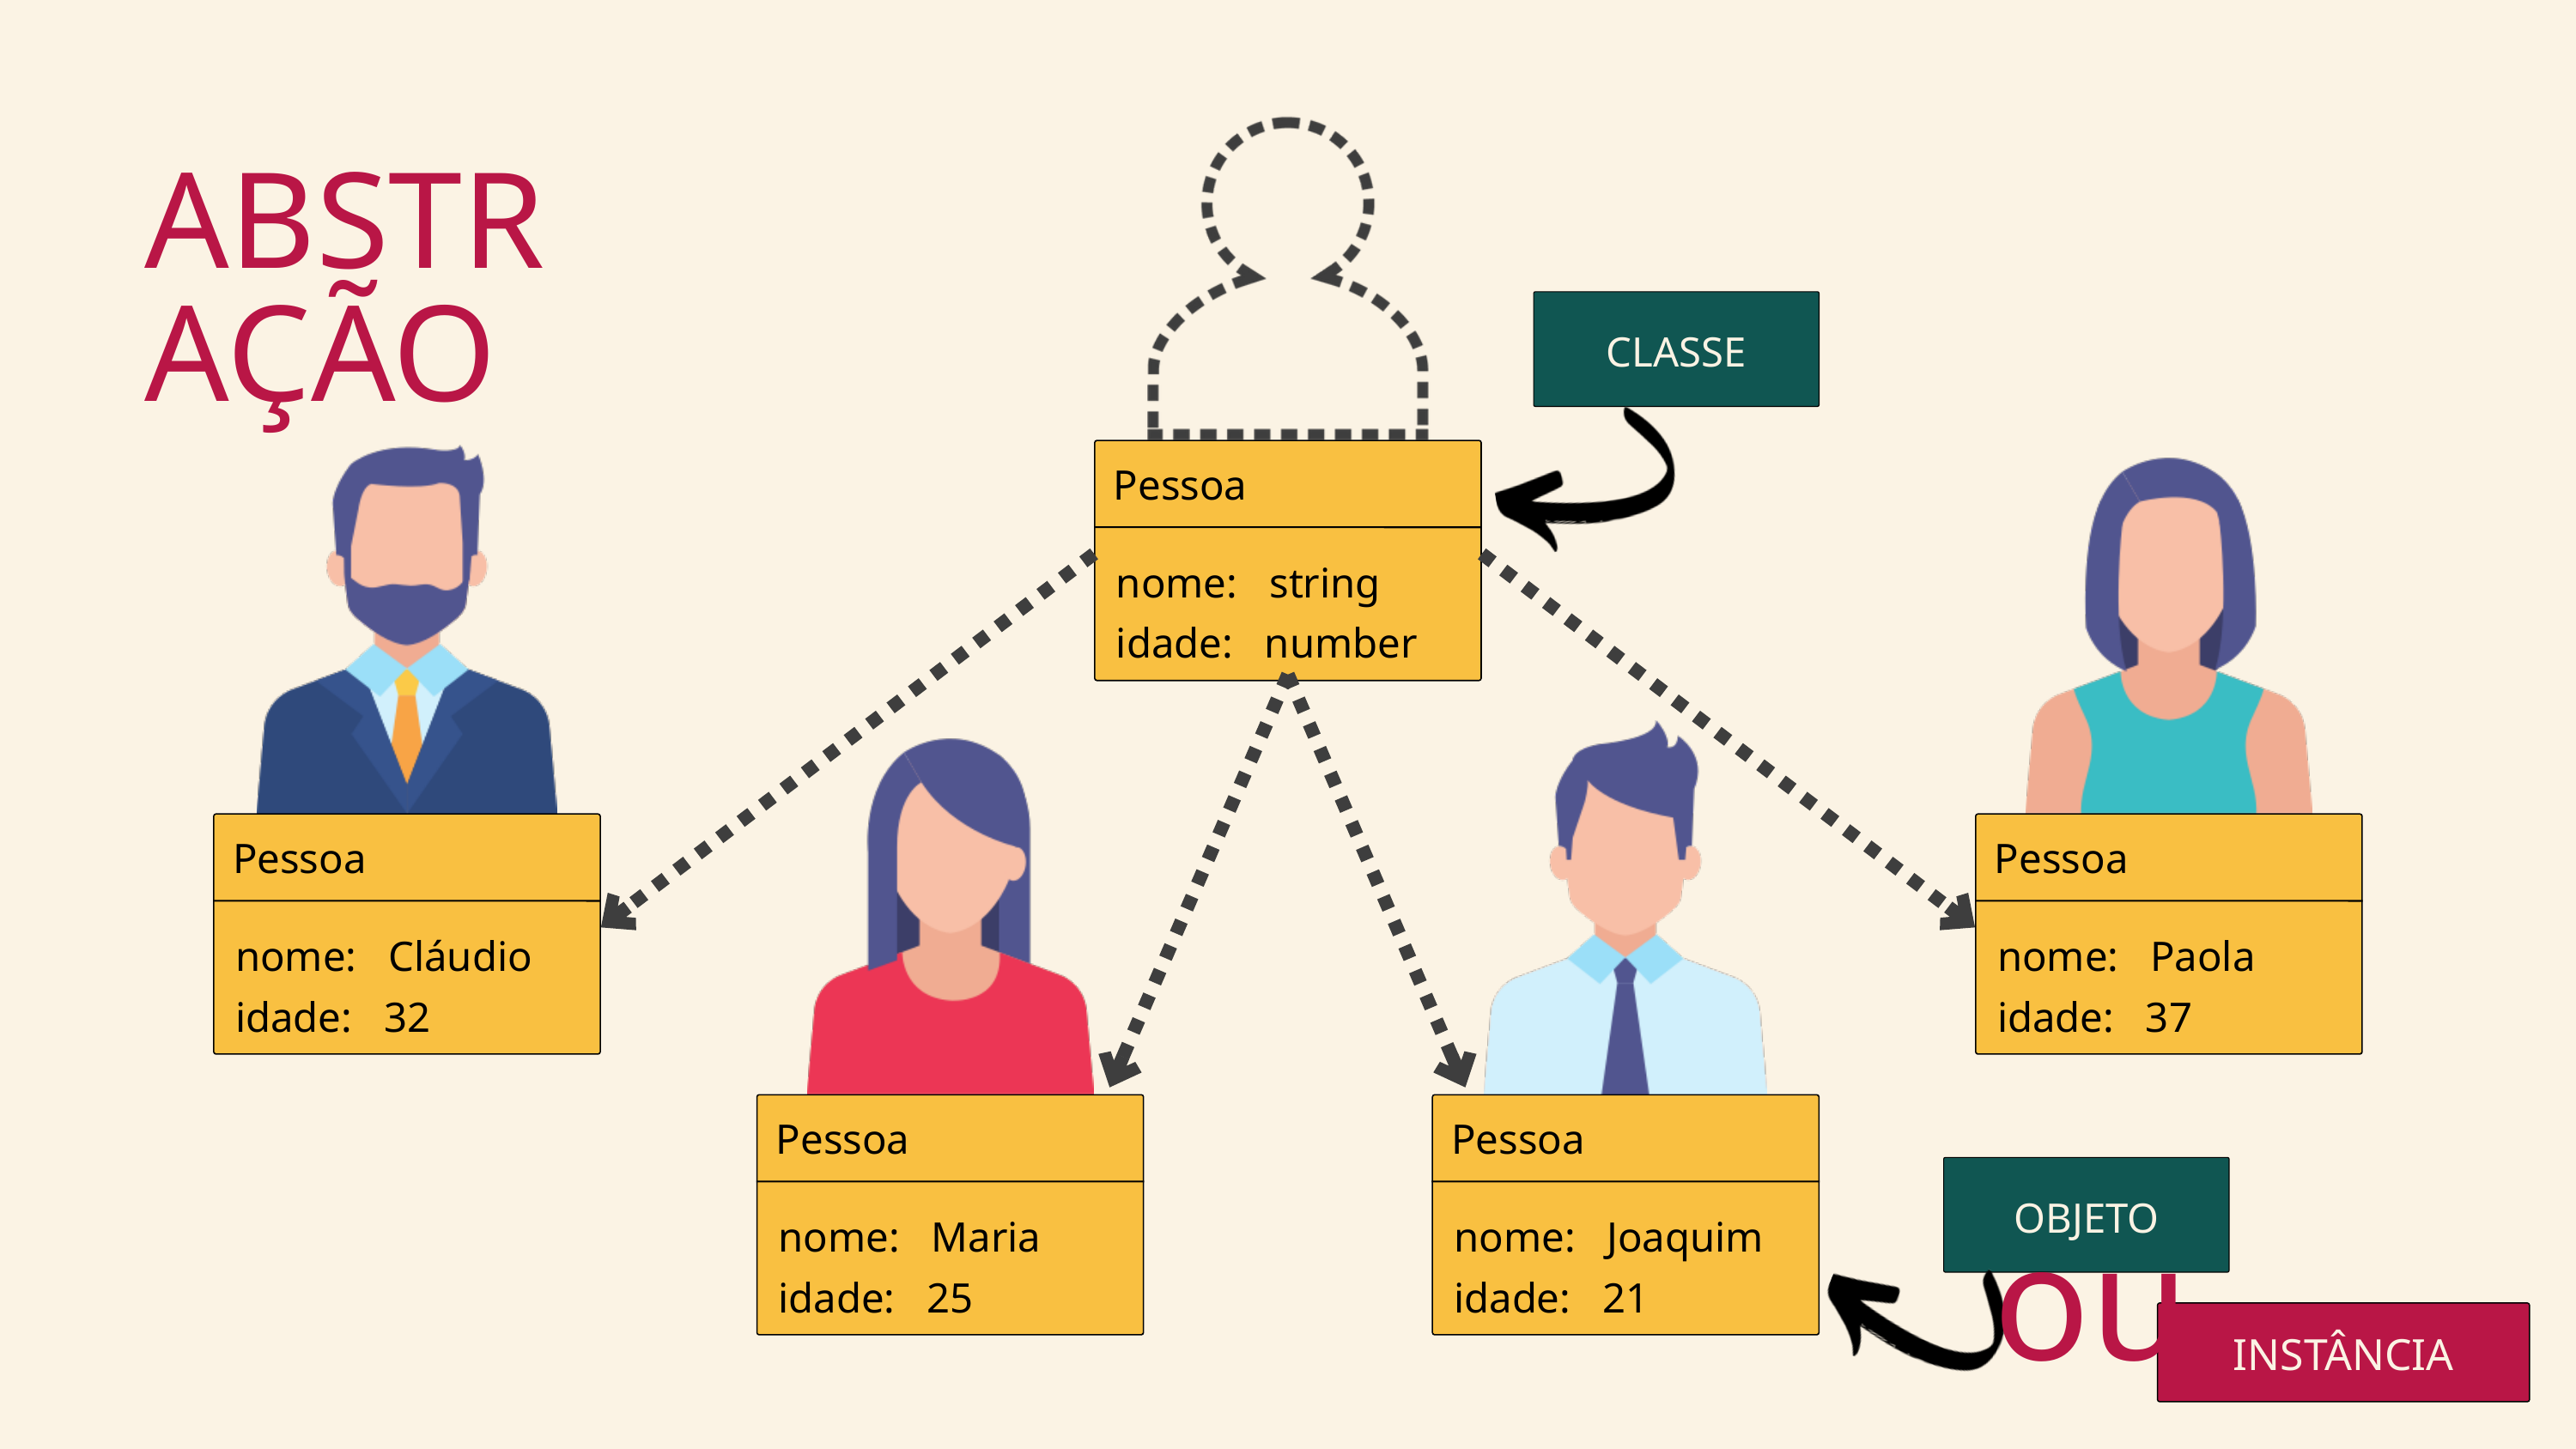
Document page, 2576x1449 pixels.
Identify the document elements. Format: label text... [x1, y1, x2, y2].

picture [1808, 1216, 2008, 1406]
picture [1485, 408, 1686, 560]
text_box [1942, 1156, 2230, 1273]
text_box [1974, 813, 2363, 1055]
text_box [1533, 291, 1820, 408]
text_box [2156, 1301, 2530, 1403]
picture [2026, 440, 2312, 813]
picture [1484, 720, 1768, 1094]
picture [257, 440, 557, 813]
text_box [1455, 1064, 1468, 1088]
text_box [1093, 440, 1482, 682]
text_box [756, 1094, 1145, 1336]
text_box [1431, 1094, 1820, 1336]
text_box ABSTRAÇÃO [144, 161, 617, 428]
text_box ou [1987, 1279, 2196, 1393]
picture [1124, 112, 1452, 440]
picture [806, 720, 1094, 1094]
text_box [212, 813, 602, 1055]
